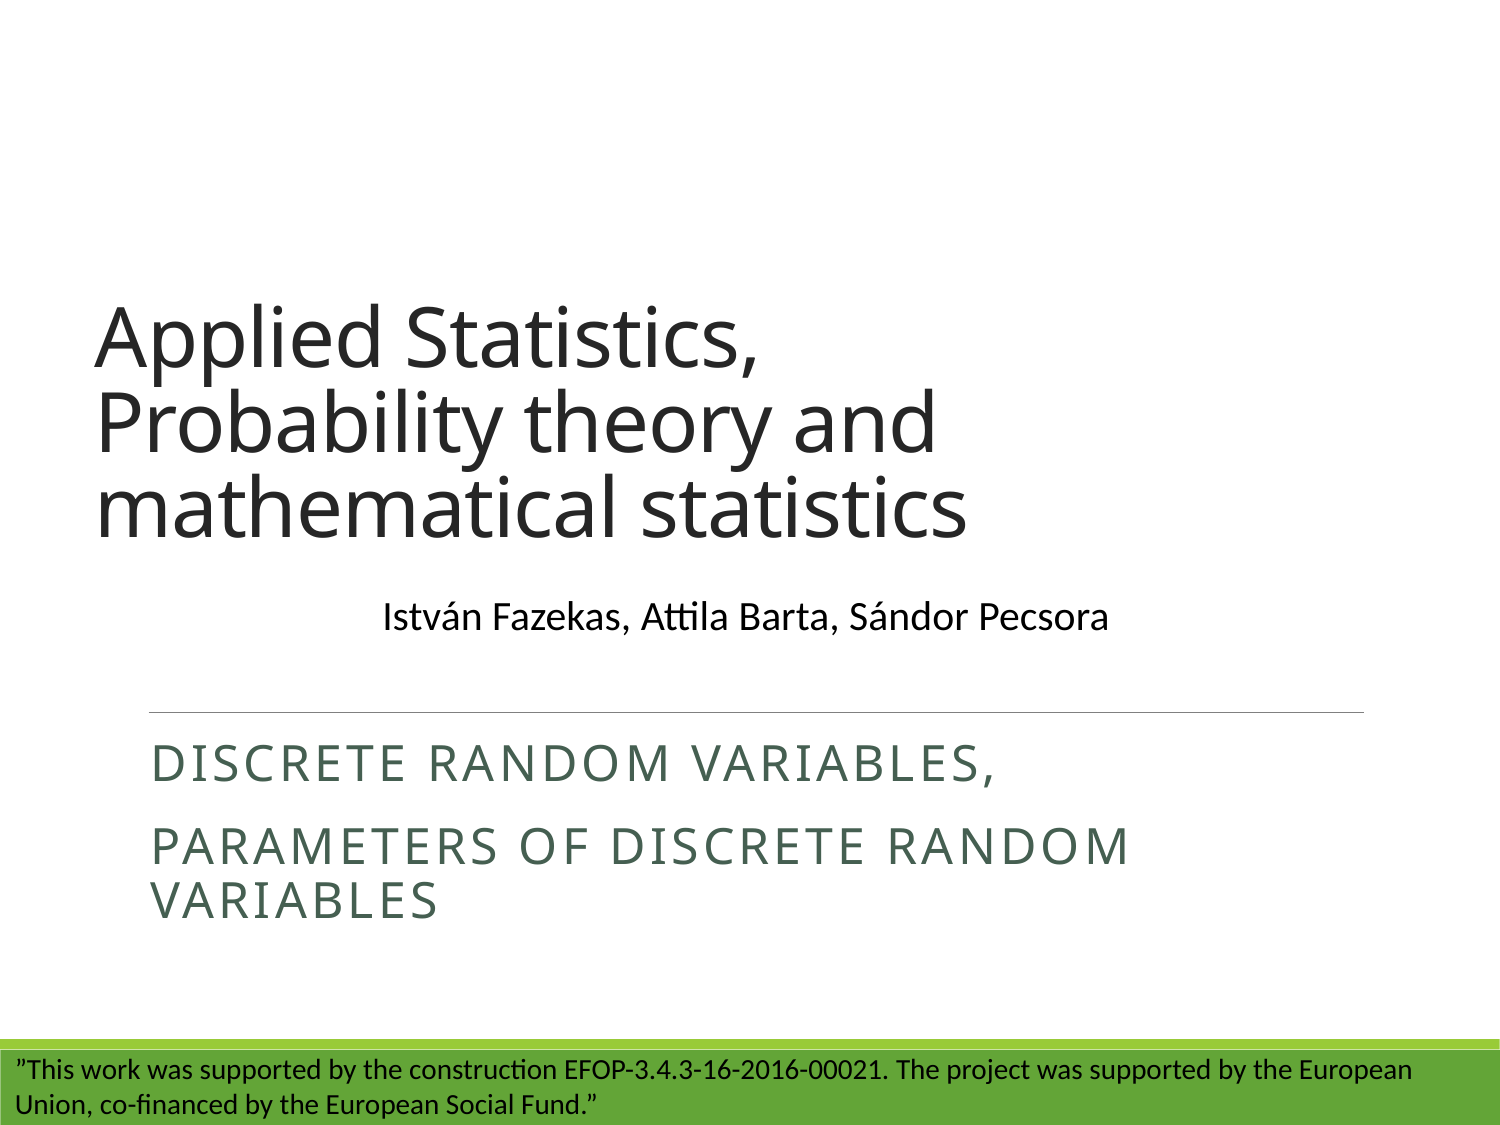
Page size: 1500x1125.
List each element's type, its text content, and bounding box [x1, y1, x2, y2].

text_box ”This work was supported by the construction EFOP-3.4.3-16-2016-00021. The project was supported by the European Union, co-financed by the European Social Fund.” [0, 1042, 1500, 1125]
subtitle Discrete random variables, Parameters of discrete random variables [135, 730, 1373, 919]
text_box István Fazekas, Attila Barta, Sándor Pecsora [367, 581, 1131, 646]
title Applied Statistics, Probability theory and mathematical statistics [79, 124, 1446, 563]
